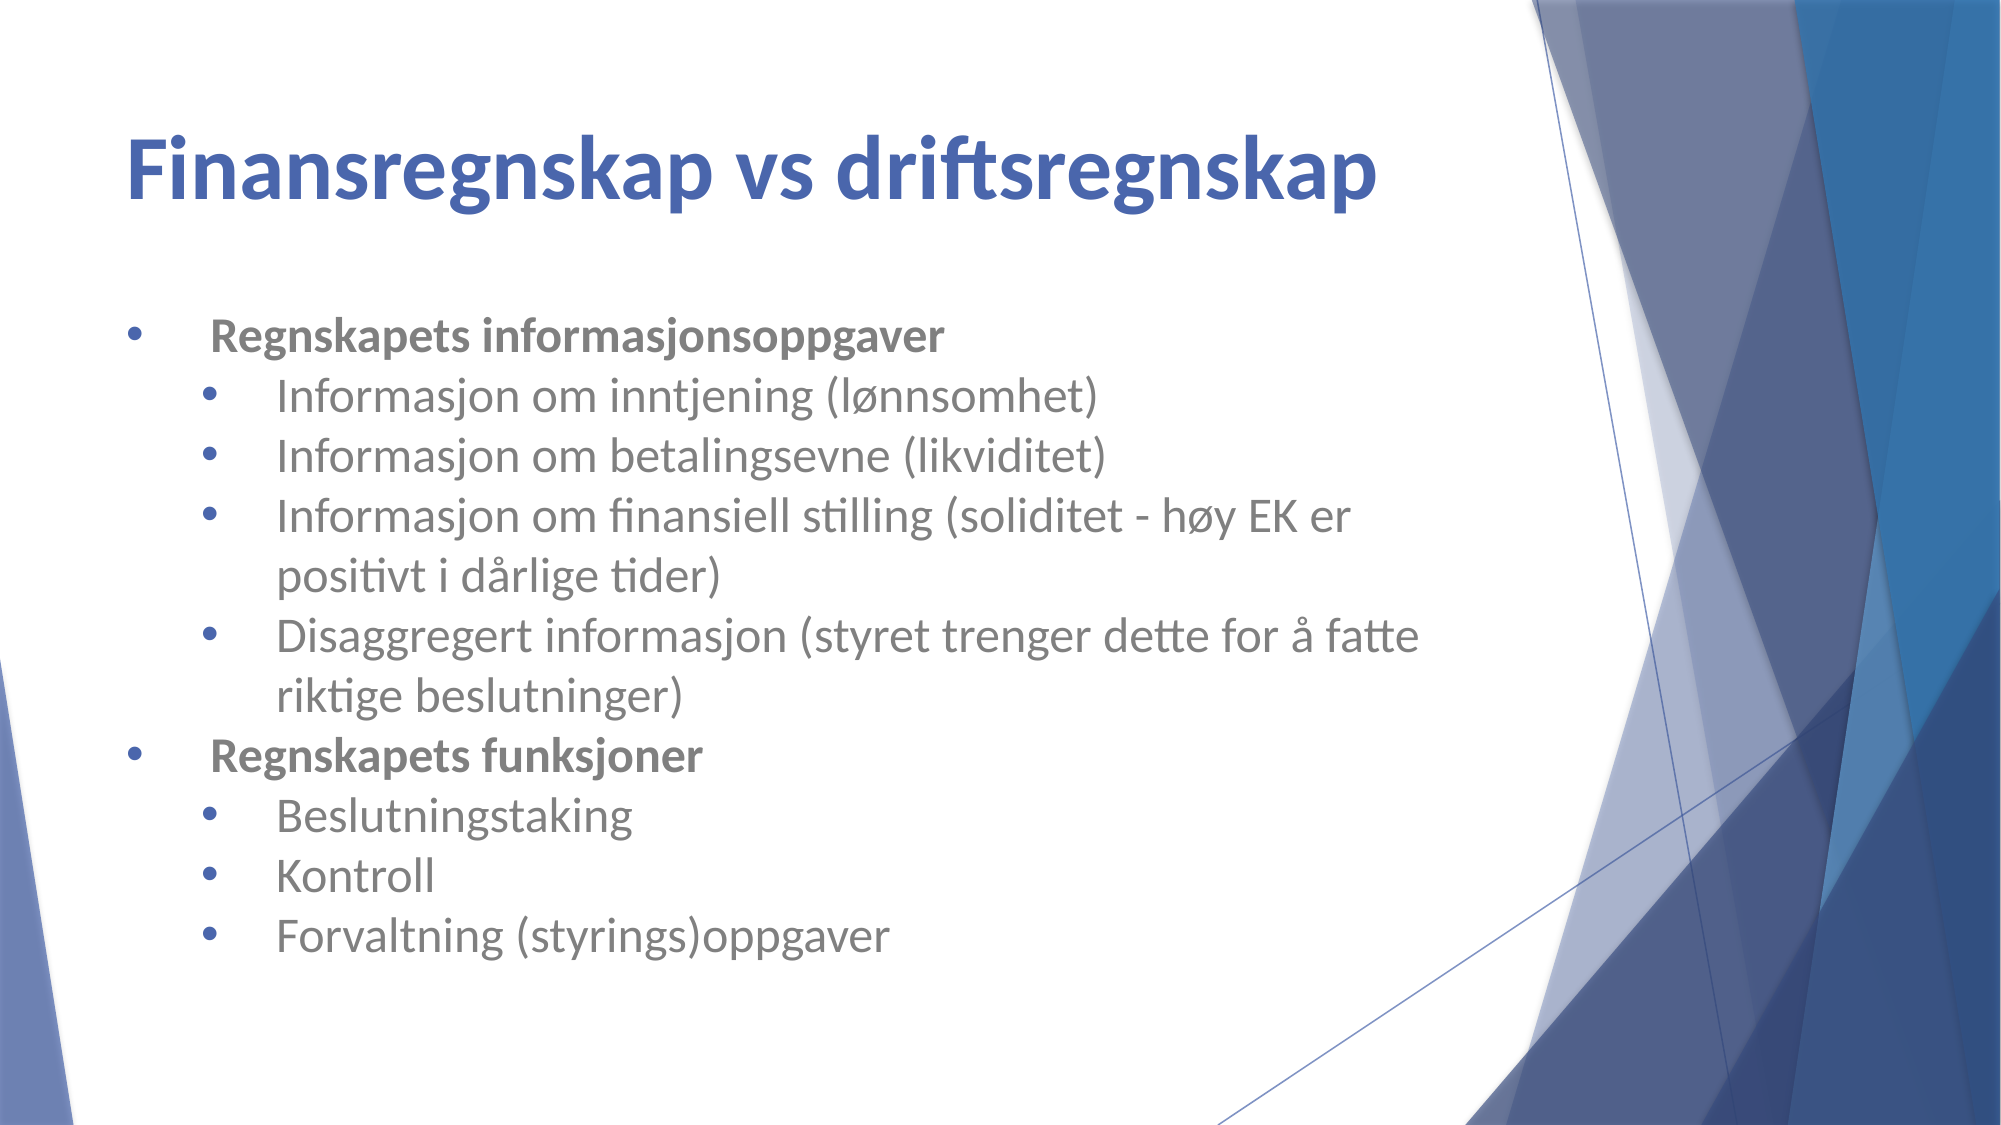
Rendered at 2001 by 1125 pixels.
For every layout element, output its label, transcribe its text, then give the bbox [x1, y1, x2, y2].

title Finansregnskap vs driftsregnskap [111, 99, 1522, 317]
list Regnskapets informasjonsoppgaver Informasjon om inntjening (lønnsomhet) Informasjon om betalingsevne (likviditet) Informasjon om finansiell stilling (soliditet - høy EK er positivt i dårlige tider) Disaggregert informasjon (styret trenger dette for å fatte riktige beslutninger) Regnskapets funksjoner Beslutningstaking Kontroll Forvaltning (styrings)oppgaver [111, 295, 1473, 1024]
